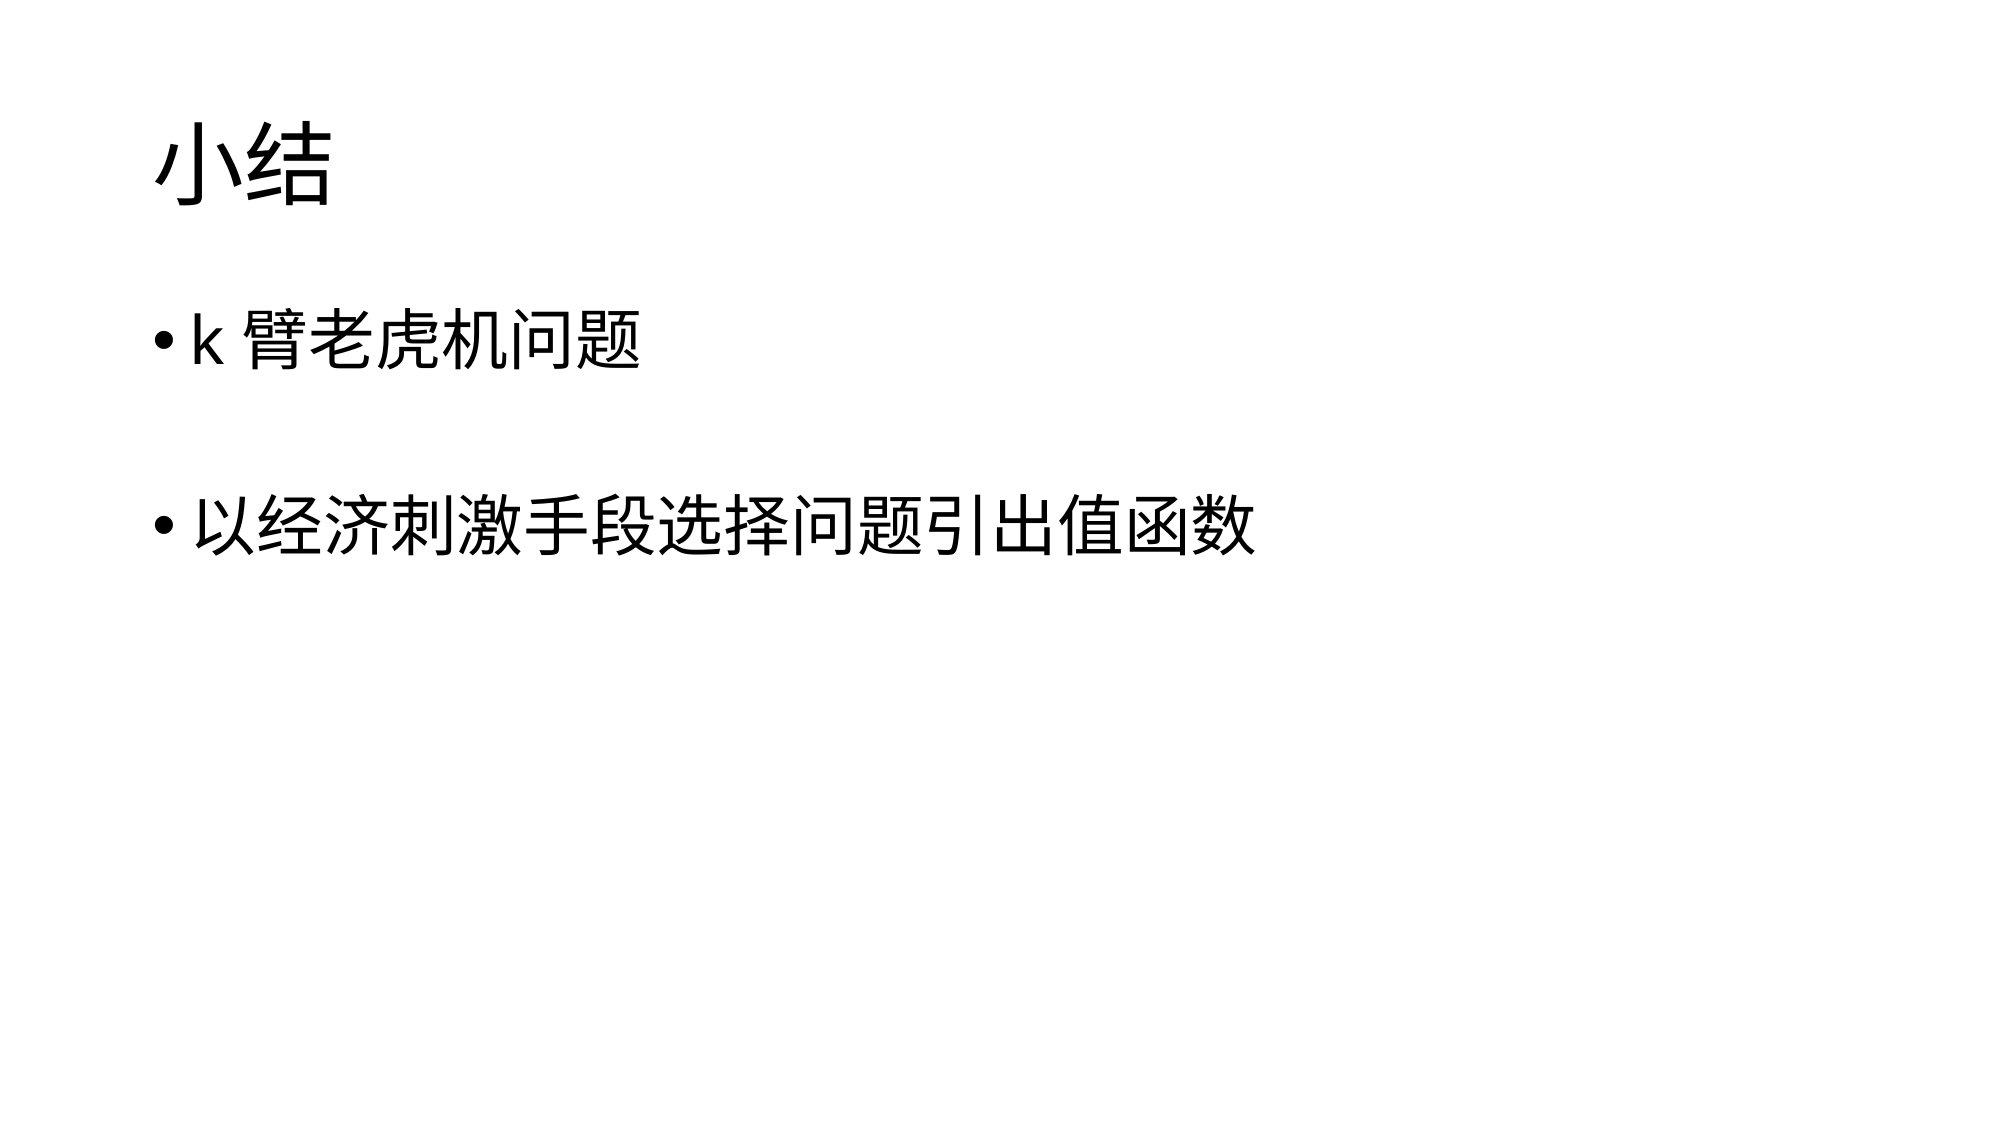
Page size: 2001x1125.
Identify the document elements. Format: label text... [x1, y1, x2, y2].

list k臂老虎机问题 以经济刺激手段选择问题引出值函数 [137, 299, 1863, 1014]
title 小结 [137, 59, 1863, 278]
